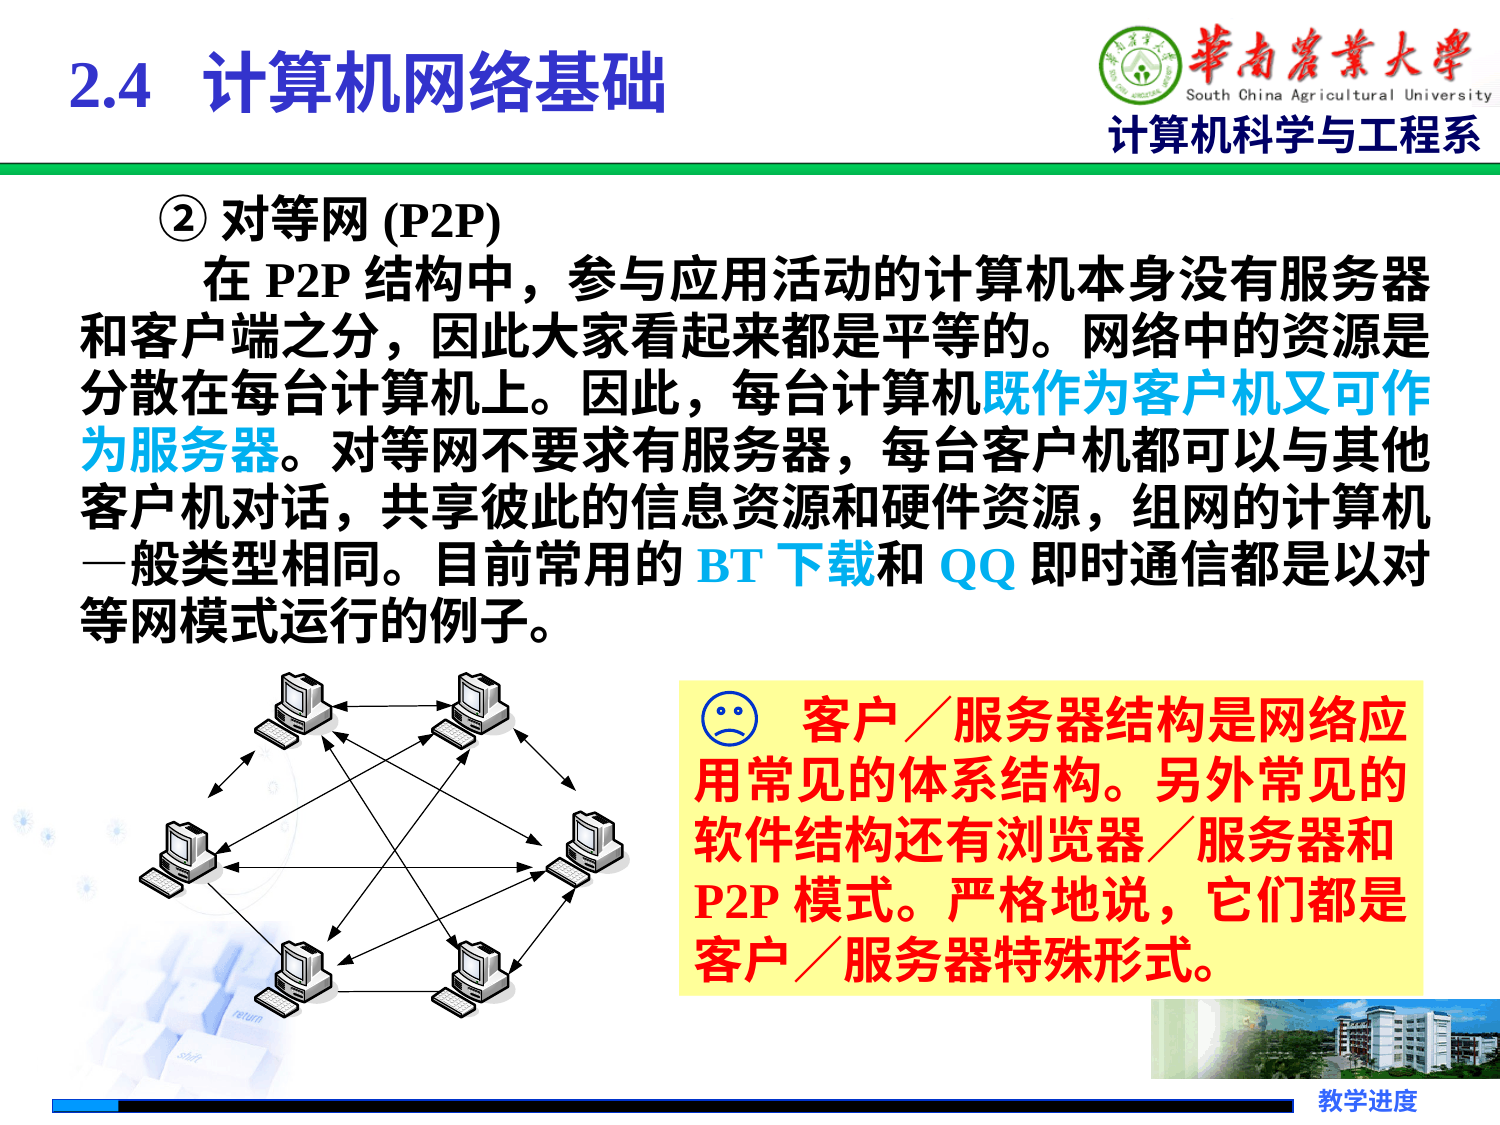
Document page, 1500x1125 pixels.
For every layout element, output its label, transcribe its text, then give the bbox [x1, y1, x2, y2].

list ②对等网(P2P) 在P2P结构中，参与应用活动的计算机本身没有服务器和客户端之分，因此大家看起来都是平等的。网络中的资源是分散在每台计算机上。因此，每台计算机既作为客户机又可作为服务器。对等网不要求有服务器，每台客户机都可以与其他客户机对话，共享彼此的信息资源和硬件资源，组网的计算机—般类型相同。目前常用的BT下载和QQ即时通信都是以对等网模式运行的例子。 [64, 184, 1447, 669]
picture [0, 162, 1500, 175]
title 2.4 计算机网络基础 [53, 31, 1116, 132]
picture [0, 668, 632, 1118]
picture [1092, 18, 1500, 107]
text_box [678, 680, 1424, 996]
picture [1151, 999, 1500, 1079]
text_box [53, 1099, 119, 1112]
